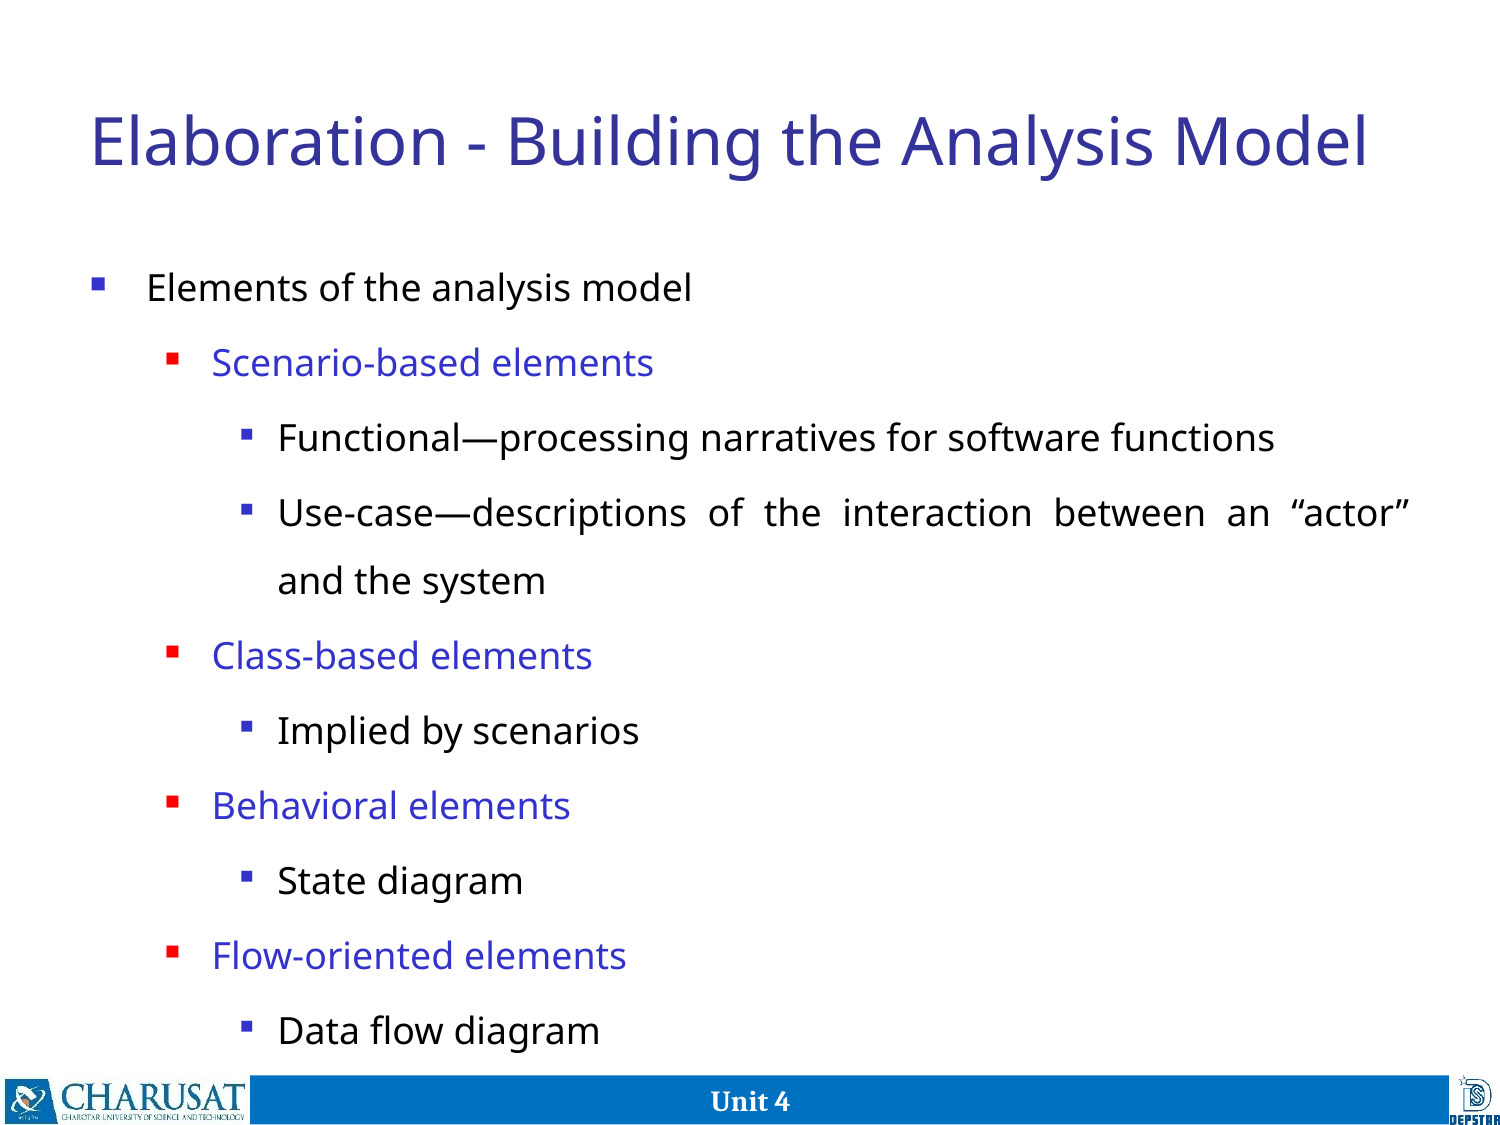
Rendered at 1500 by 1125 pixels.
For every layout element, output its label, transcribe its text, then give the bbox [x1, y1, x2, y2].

list Elements of the analysis model Scenario-based elements Functional—processing narratives for software functions Use-case—descriptions of the interaction between an “actor” and the system Class-based elements Implied by scenarios Behavioral elements State diagram Flow-oriented elements Data flow diagram [75, 234, 1425, 977]
text_box Unit 4 [251, 1075, 1447, 1125]
picture [1449, 1074, 1500, 1125]
title Elaboration - Building the Analysis Model [75, 45, 1425, 233]
picture [0, 1075, 250, 1125]
